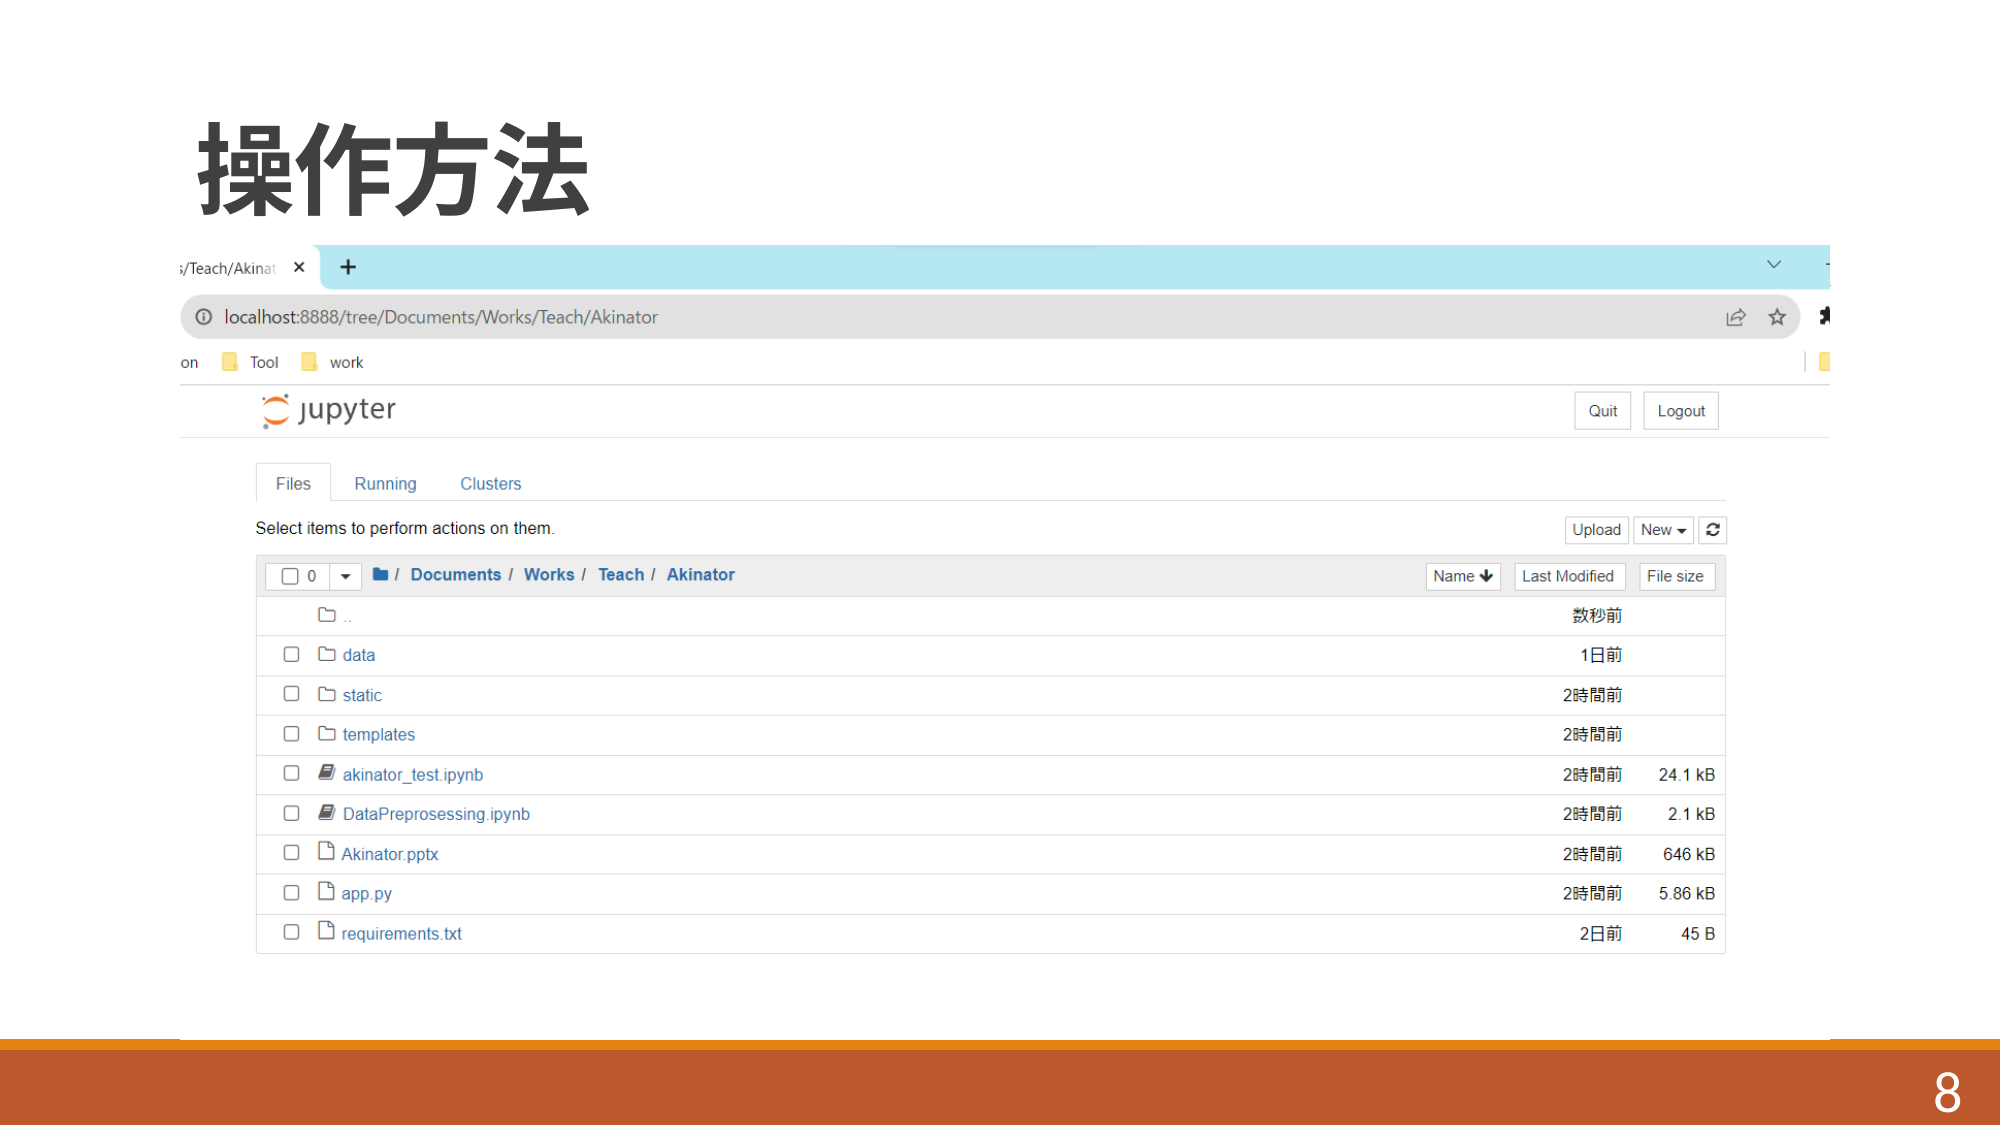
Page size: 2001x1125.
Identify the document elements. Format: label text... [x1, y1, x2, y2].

title 操作方法 [180, 79, 1830, 236]
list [179, 244, 1831, 1040]
slide_number 8 [1763, 1059, 1979, 1120]
